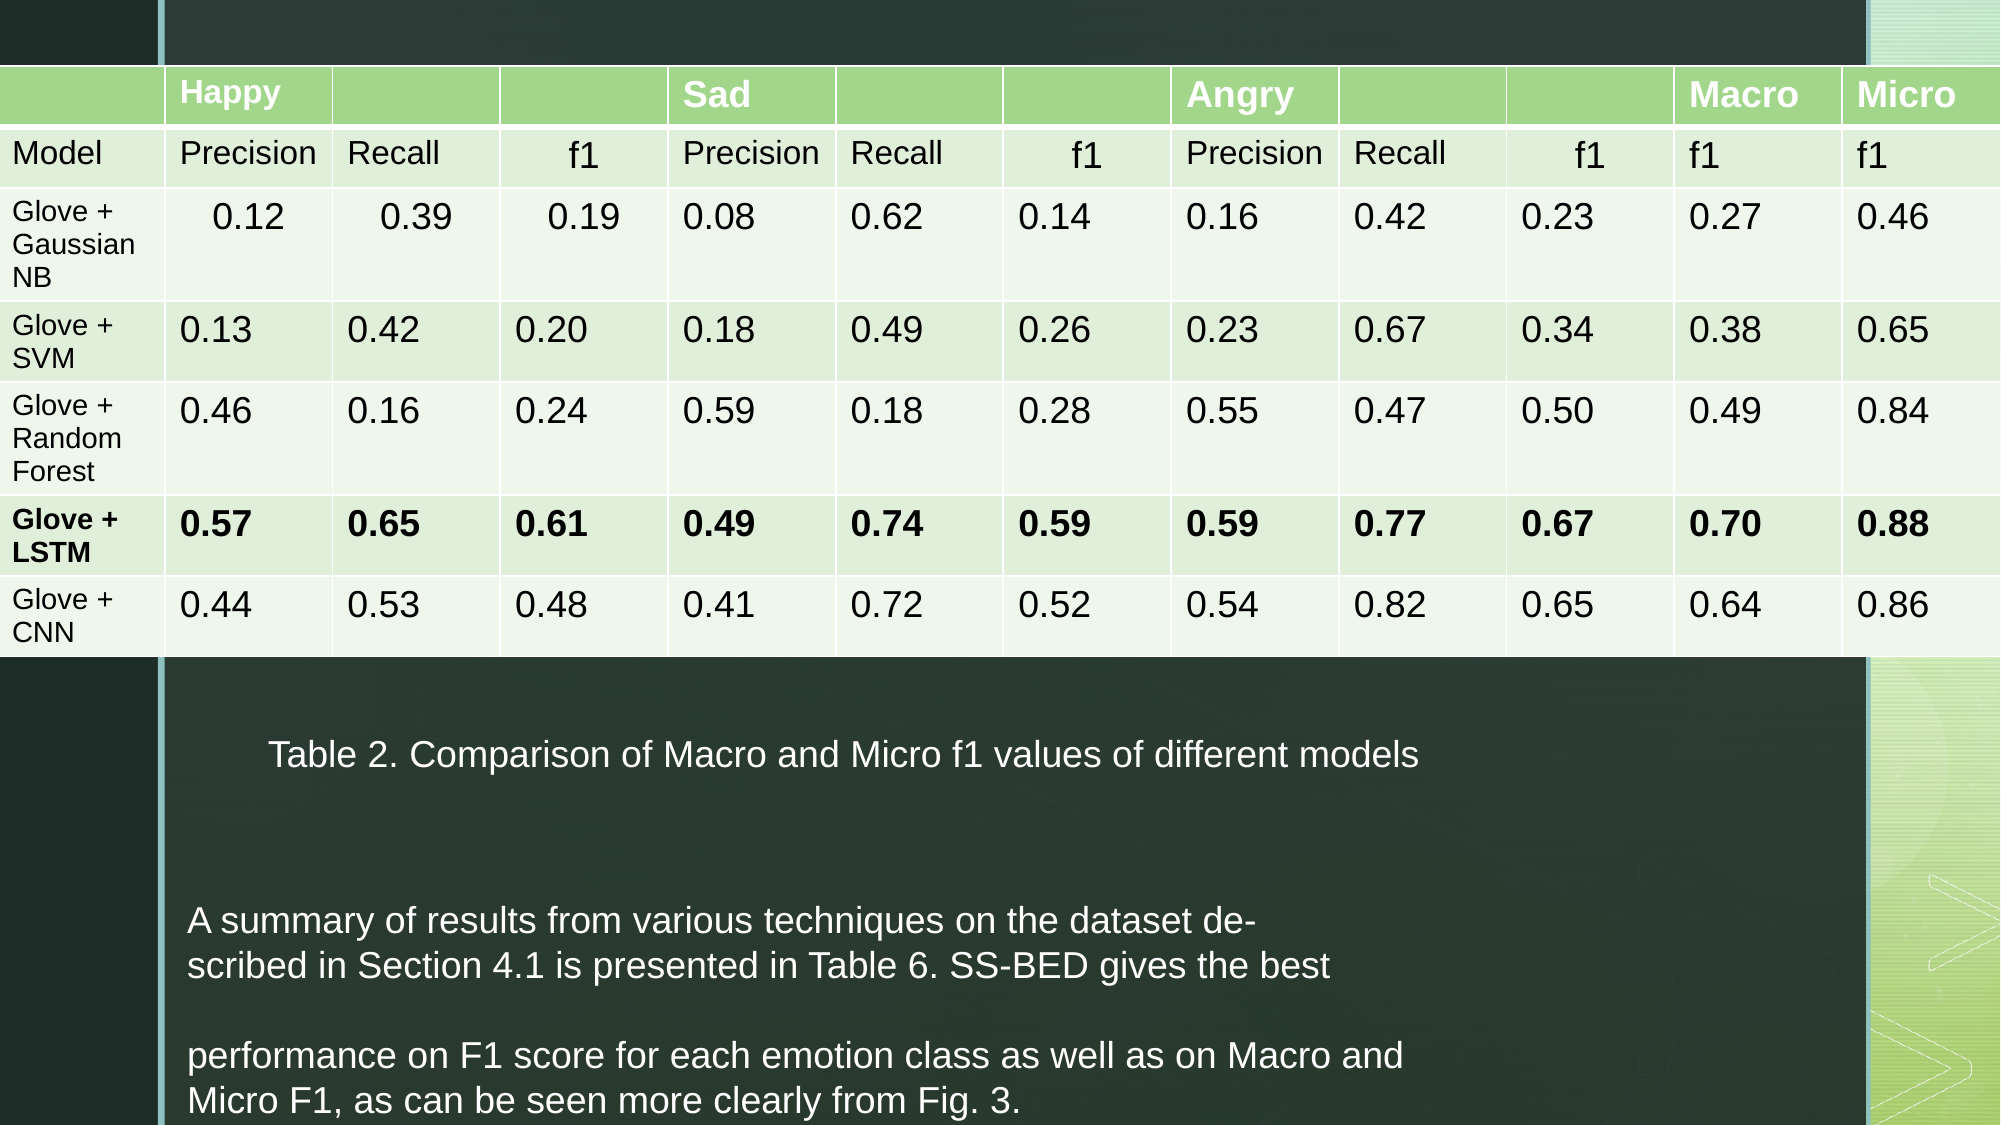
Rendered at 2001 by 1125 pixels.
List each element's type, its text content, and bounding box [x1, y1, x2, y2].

table_cell 0.16 [1172, 189, 1338, 300]
table_header [501, 67, 667, 124]
table_header [0, 67, 164, 124]
table_cell 0.38 [1675, 302, 1841, 381]
table_cell Recall [333, 130, 499, 187]
table_cell 0.08 [669, 189, 835, 300]
table_cell 0.54 [1172, 577, 1338, 656]
table_cell Recall [1340, 130, 1506, 187]
table_cell 0.26 [1004, 302, 1170, 381]
table_cell 0.62 [837, 189, 1002, 300]
table_cell 0.46 [1843, 189, 2000, 300]
table_header [1004, 67, 1170, 124]
table_header [837, 67, 1002, 124]
table_cell Recall [837, 130, 1002, 187]
table_cell 0.12 [166, 189, 332, 300]
table_cell 0.52 [1004, 577, 1170, 656]
table_cell 0.59 [1004, 496, 1170, 575]
table_cell 0.55 [1172, 383, 1338, 494]
table_cell Glove + Random Forest [0, 383, 164, 494]
table_cell 0.27 [1675, 189, 1841, 300]
table_cell f1 [501, 130, 667, 187]
table_cell 0.24 [501, 383, 667, 494]
table_cell 0.19 [501, 189, 667, 300]
table_cell 0.74 [837, 496, 1002, 575]
table_cell 0.65 [1507, 577, 1673, 656]
table_cell 0.44 [166, 577, 332, 656]
table_cell 0.18 [669, 302, 835, 381]
table_cell 0.67 [1507, 496, 1673, 575]
table_cell 0.65 [1843, 302, 2000, 381]
table_cell Precision [166, 130, 332, 187]
table_cell Precision [669, 130, 835, 187]
table_cell 0.64 [1675, 577, 1841, 656]
picture [1871, 0, 2001, 1125]
table_cell 0.47 [1340, 383, 1506, 494]
table_cell 0.53 [333, 577, 499, 656]
table_cell f1 [1675, 130, 1841, 187]
table_cell 0.72 [837, 577, 1002, 656]
table_cell 0.50 [1507, 383, 1673, 494]
table_cell 0.57 [166, 496, 332, 575]
table_header [333, 67, 499, 124]
table_cell 0.42 [1340, 189, 1506, 300]
table_cell 0.14 [1004, 189, 1170, 300]
table_cell 0.48 [501, 577, 667, 656]
table_header Macro [1675, 67, 1841, 124]
table_cell 0.13 [166, 302, 332, 381]
table_cell 0.18 [837, 383, 1002, 494]
table_cell 0.61 [501, 496, 667, 575]
table_header Micro [1843, 67, 2000, 124]
table_cell 0.65 [333, 496, 499, 575]
table_cell Glove + SVM [0, 302, 164, 381]
table_cell 0.84 [1843, 383, 2000, 494]
table_cell 0.39 [333, 189, 499, 300]
table_cell 0.42 [333, 302, 499, 381]
table_cell 0.34 [1507, 302, 1673, 381]
table_cell 0.88 [1843, 496, 2000, 575]
table_cell f1 [1507, 130, 1673, 187]
table_cell 0.49 [837, 302, 1002, 381]
table_cell 0.16 [333, 383, 499, 494]
table_cell 0.41 [669, 577, 835, 656]
table_cell 0.67 [1340, 302, 1506, 381]
table_cell f1 [1004, 130, 1170, 187]
table_cell 0.28 [1004, 383, 1170, 494]
text_box A summary of results from various techniques on the dataset de- scribed in Section 4.1 is presented in Table 6. SS-BED gives the best performance on F1 score for each emotion class as well as on Macro and Micro F1, as can be seen more clearly from Fig. 3. [172, 888, 1858, 1125]
table_cell f1 [1843, 130, 2000, 187]
table_header [1340, 67, 1506, 124]
table_cell Glove + LSTM [0, 496, 164, 575]
table_cell Precision [1172, 130, 1338, 187]
table_cell 0.23 [1507, 189, 1673, 300]
table_header Angry [1172, 67, 1338, 124]
text_box Table 2. Comparison of Macro and Micro f1 values of different models [252, 722, 1858, 782]
table_header [1507, 67, 1673, 124]
table_cell 0.82 [1340, 577, 1506, 656]
table_cell 0.23 [1172, 302, 1338, 381]
table_cell Model [0, 130, 164, 187]
table_cell 0.49 [669, 496, 835, 575]
table_cell 0.70 [1675, 496, 1841, 575]
table_cell 0.49 [1675, 383, 1841, 494]
table_cell 0.77 [1340, 496, 1506, 575]
table_header Happy [166, 67, 332, 124]
table_cell 0.59 [1172, 496, 1338, 575]
table_cell 0.86 [1843, 577, 2000, 656]
table_cell Glove + Gaussian NB [0, 189, 164, 300]
table_header Sad [669, 67, 835, 124]
table_cell Glove + CNN [0, 577, 164, 656]
table_cell 0.59 [669, 383, 835, 494]
table_cell 0.20 [501, 302, 667, 381]
table_cell 0.46 [166, 383, 332, 494]
